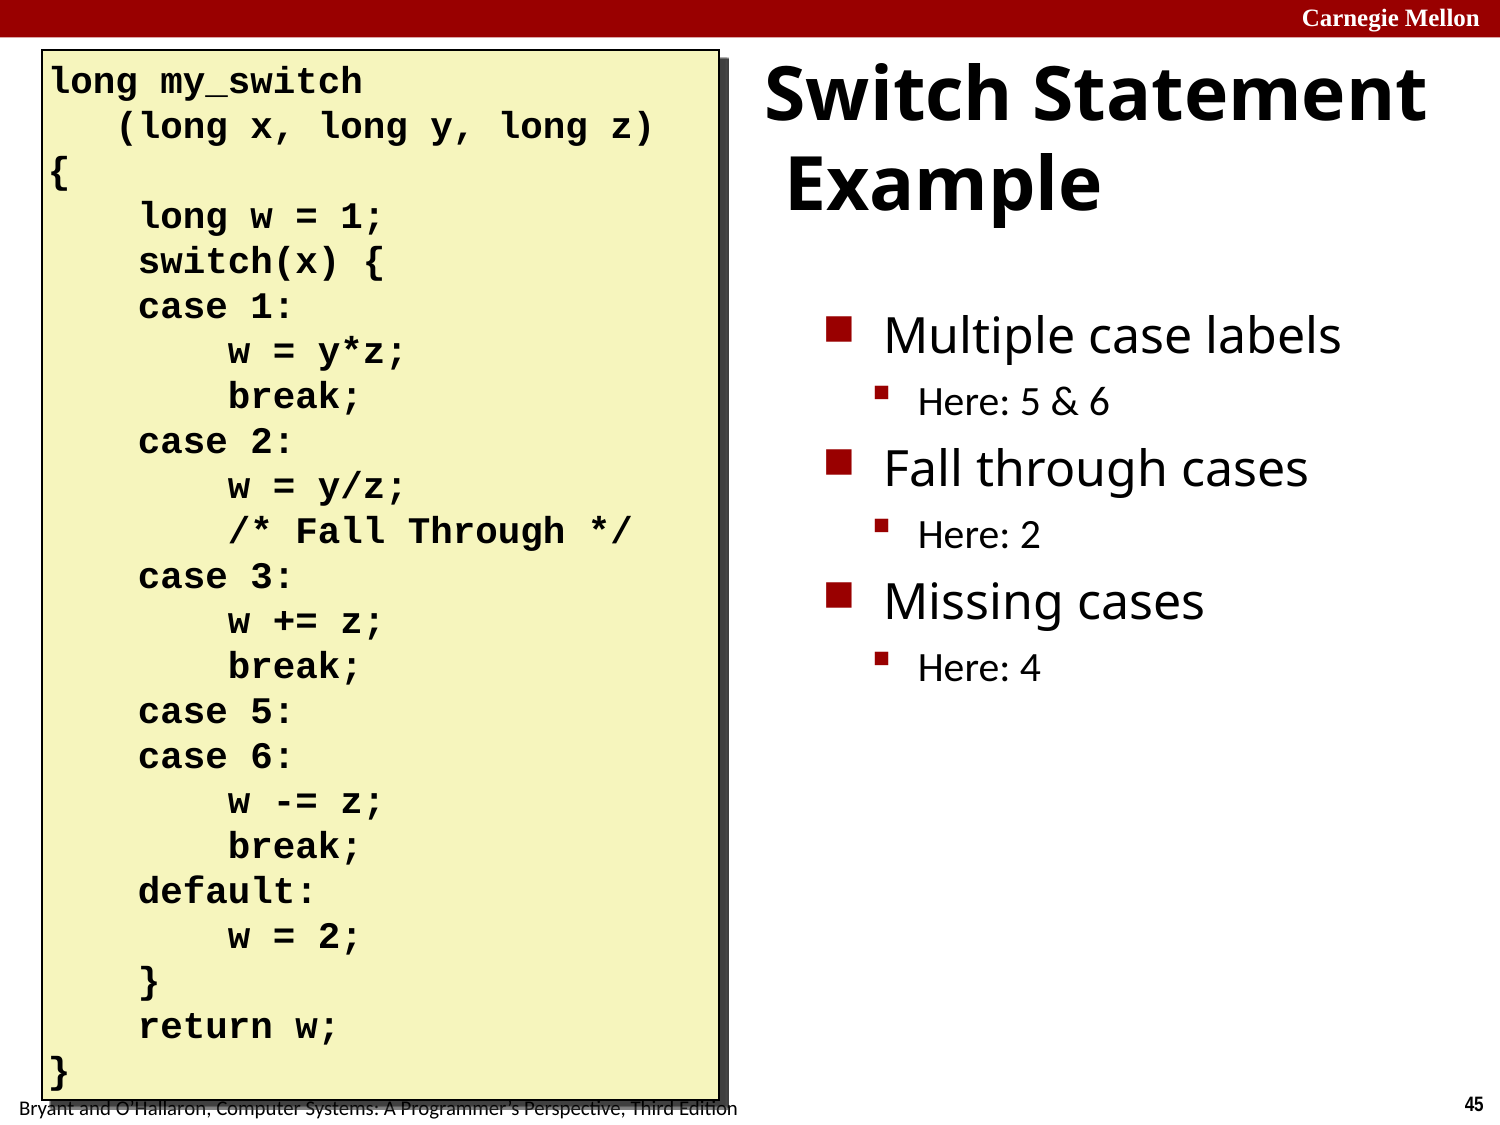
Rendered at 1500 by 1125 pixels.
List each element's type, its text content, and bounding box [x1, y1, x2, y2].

text_box long my_switch (long x, long y, long z) { long w = 1; switch(x) { case 1: w = y*z; break; case 2: w = y/z; /* Fall Through */ case 3: w += z; break; case 5: case 6: w -= z; break; default: w = 2; } return w; } [41, 49, 719, 1100]
list Multiple case labels Here: 5 & 6 Fall through cases Here: 2 Missing cases Here: 4 [812, 295, 1438, 747]
title Switch Statement Example [758, 41, 1438, 230]
